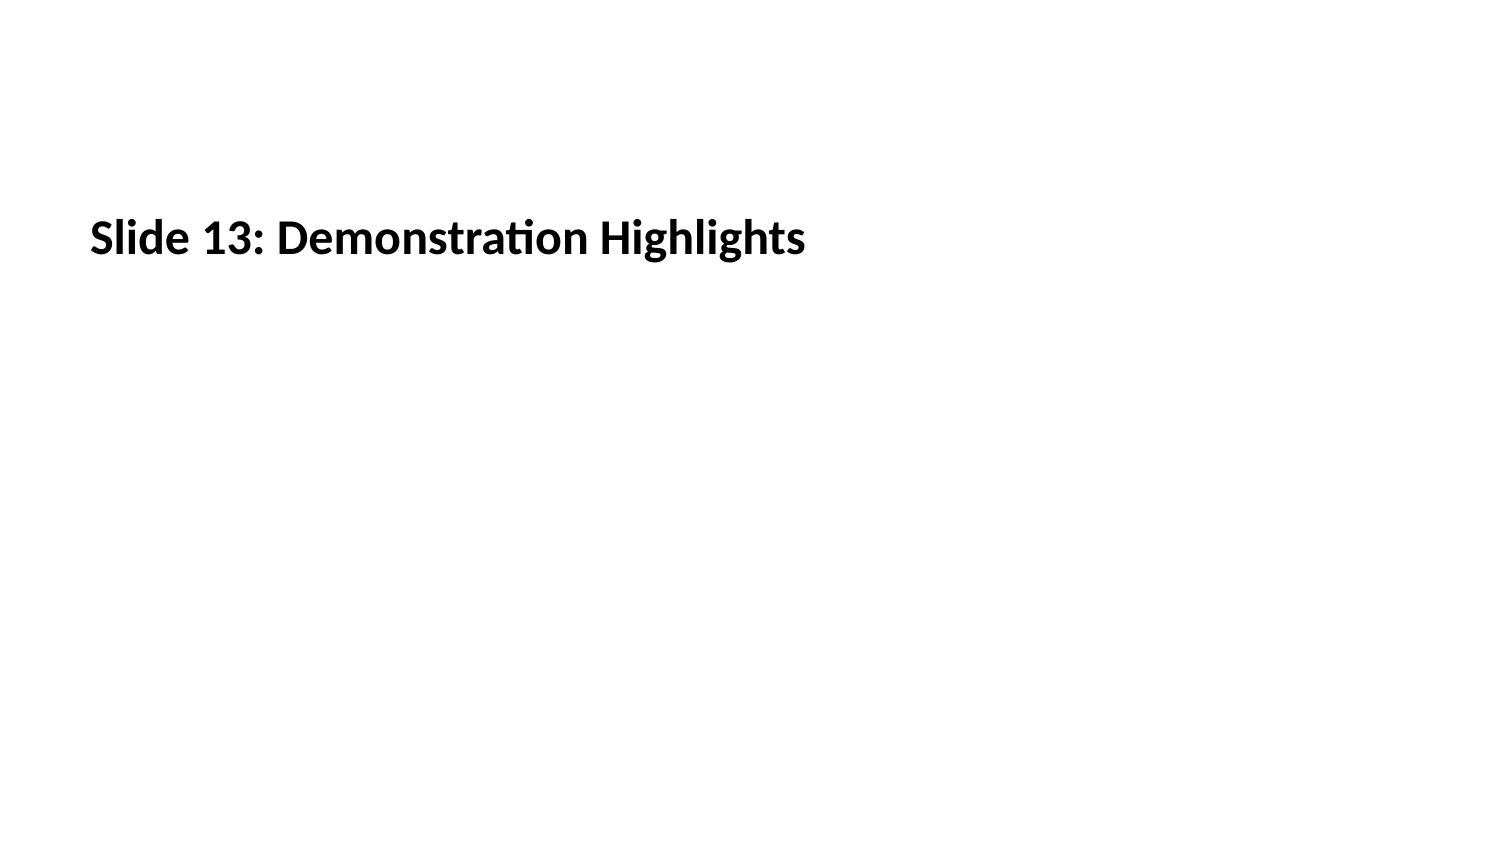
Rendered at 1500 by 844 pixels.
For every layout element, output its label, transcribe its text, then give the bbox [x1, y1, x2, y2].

list Slide 13: Demonstration Highlights [75, 196, 1425, 754]
